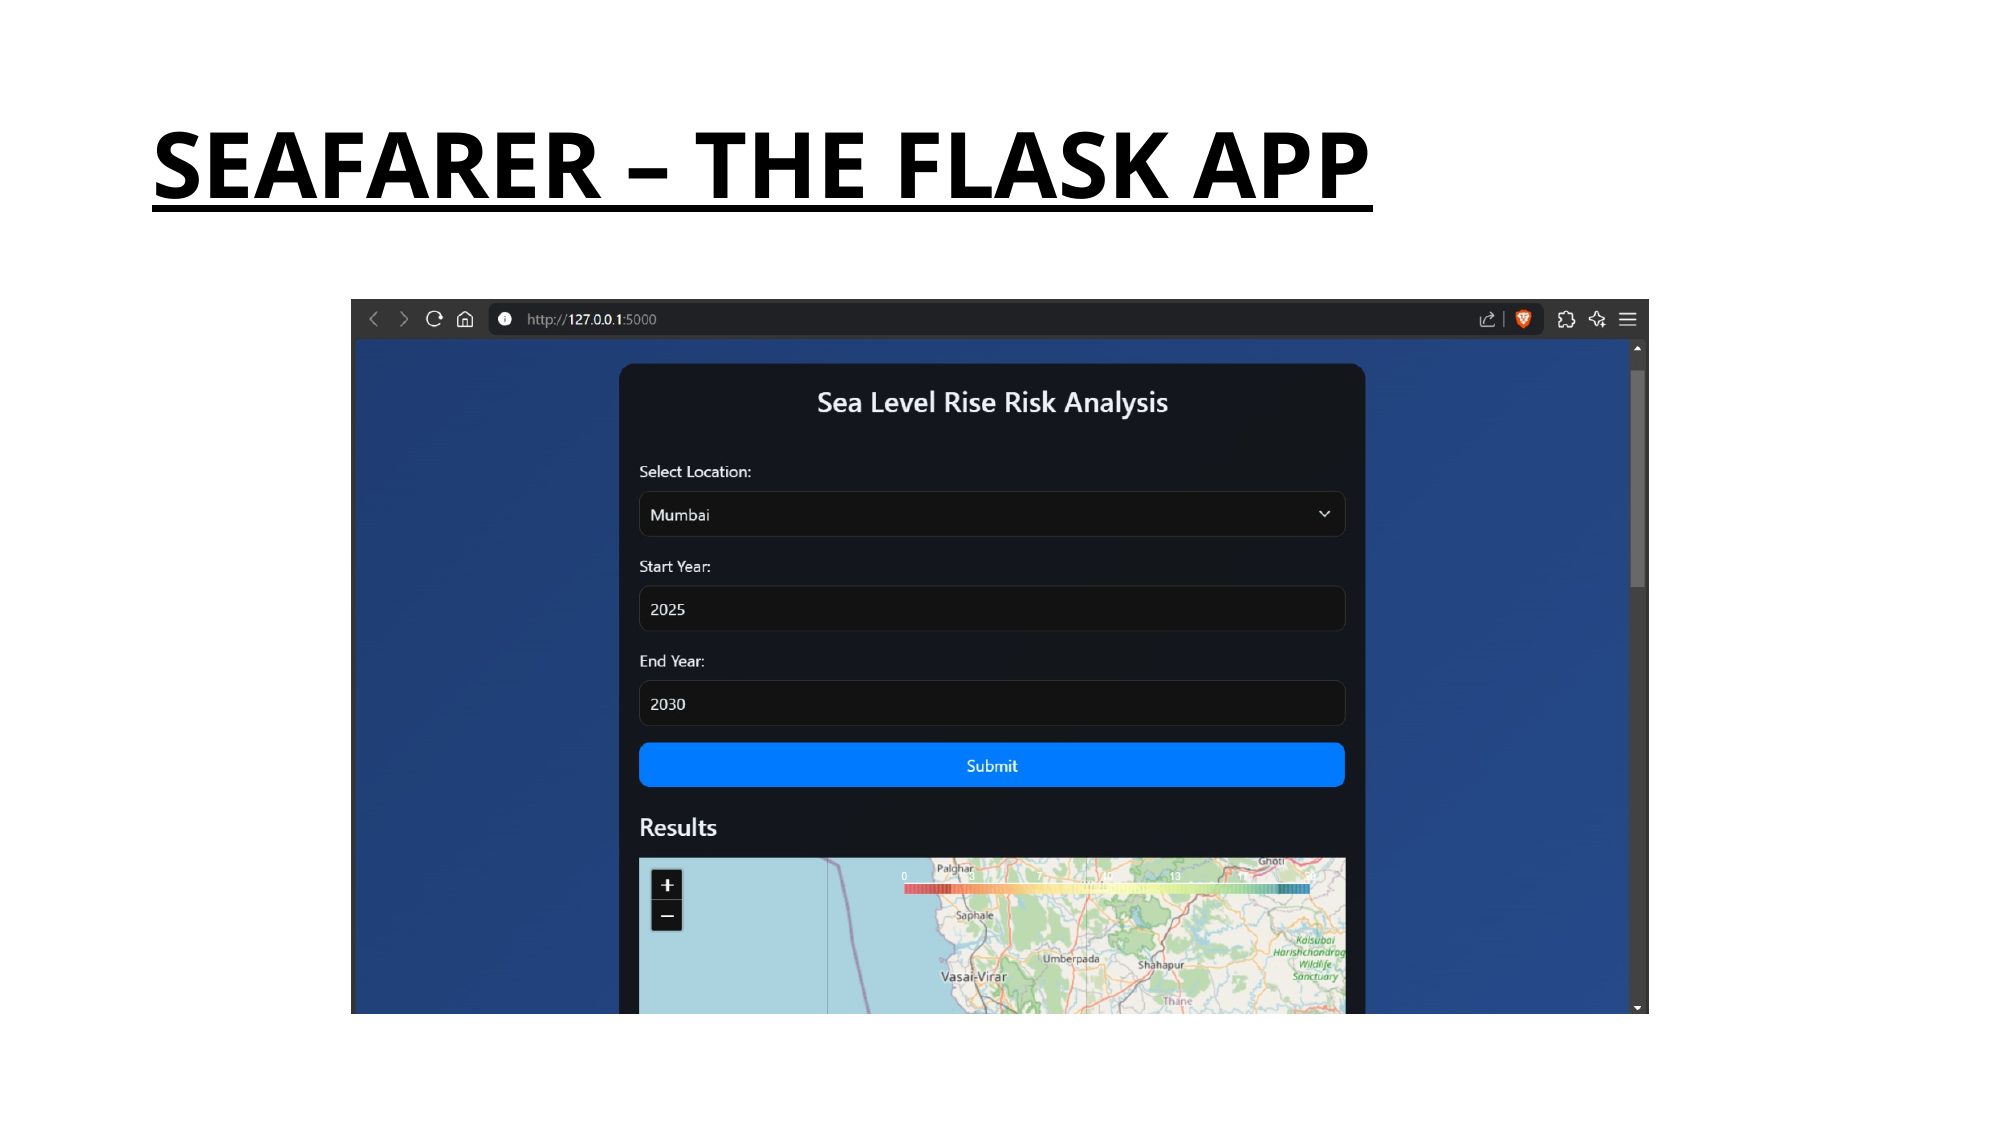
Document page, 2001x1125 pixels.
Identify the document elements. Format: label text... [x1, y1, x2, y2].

title SEAFARER – THE FLASK APP [137, 59, 1863, 278]
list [351, 299, 1649, 1014]
